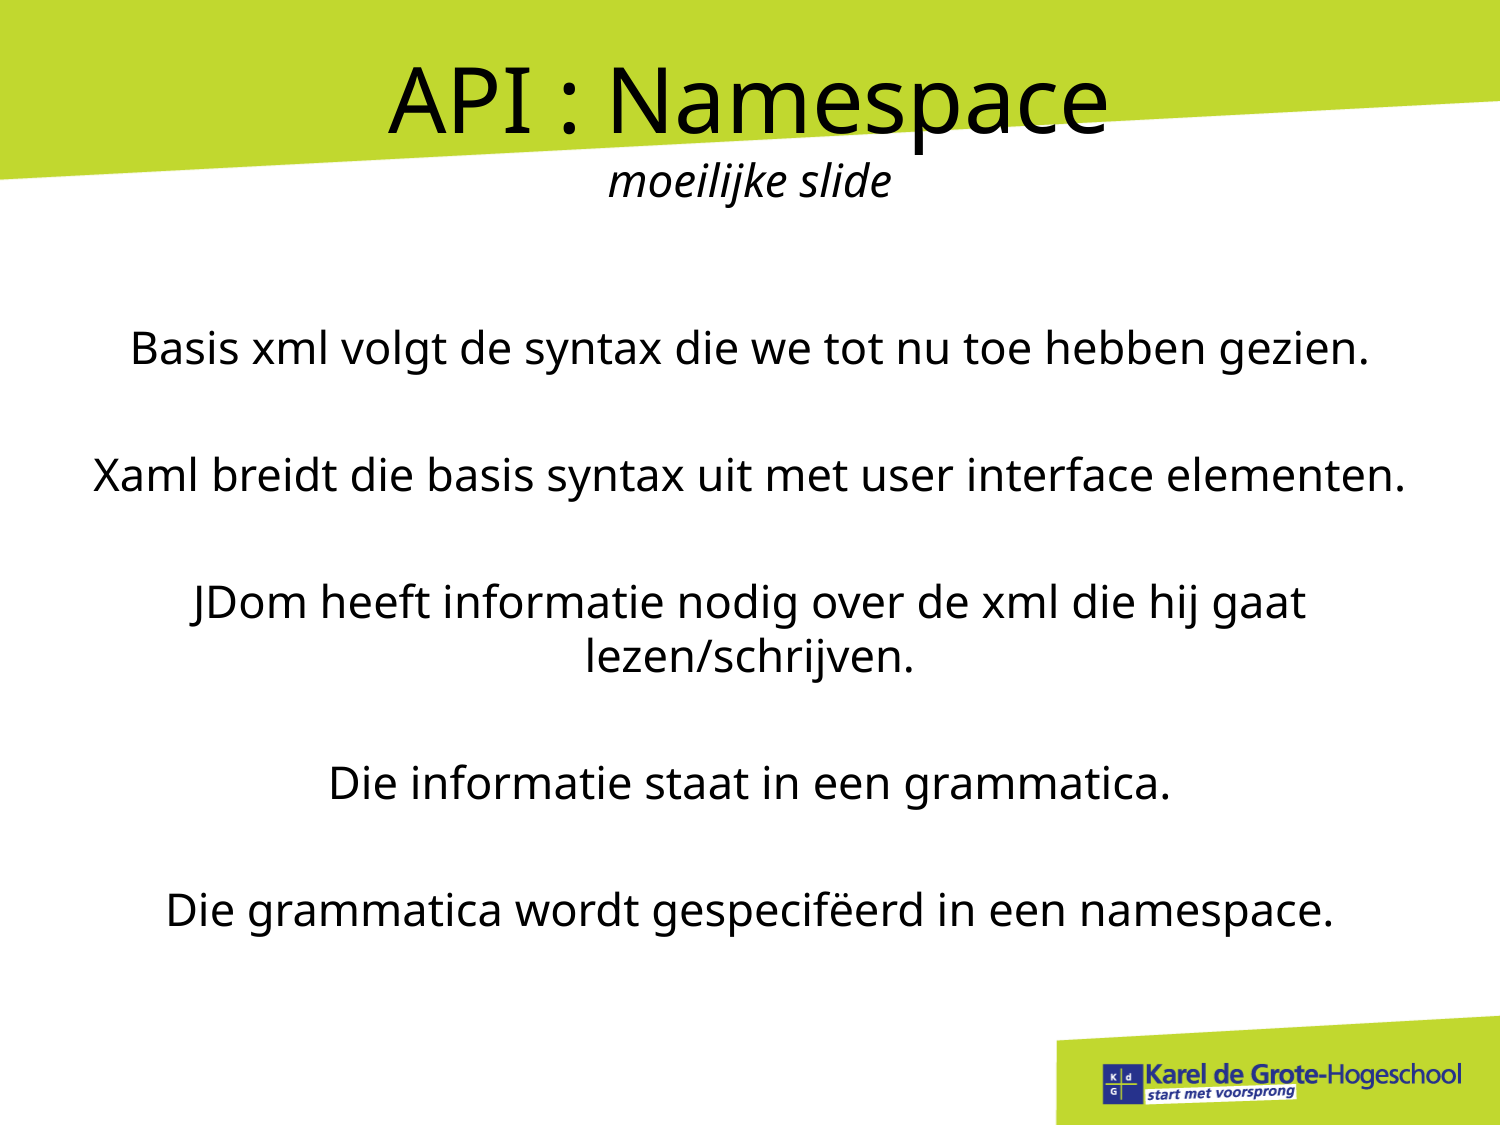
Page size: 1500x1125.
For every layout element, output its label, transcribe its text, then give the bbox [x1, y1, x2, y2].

picture [0, 0, 1500, 1125]
list Basis xml volgt de syntax die we tot nu toe hebben gezien. Xaml breidt die basis syntax uit met user interface elementen. JDom heeft informatie nodig over de xml die hij gaat lezen/schrijven. Die informatie staat in een grammatica. Die grammatica wordt gespecifëerd in een namespace. [75, 248, 1425, 991]
title API : Namespace moeilijke slide [75, 30, 1425, 219]
